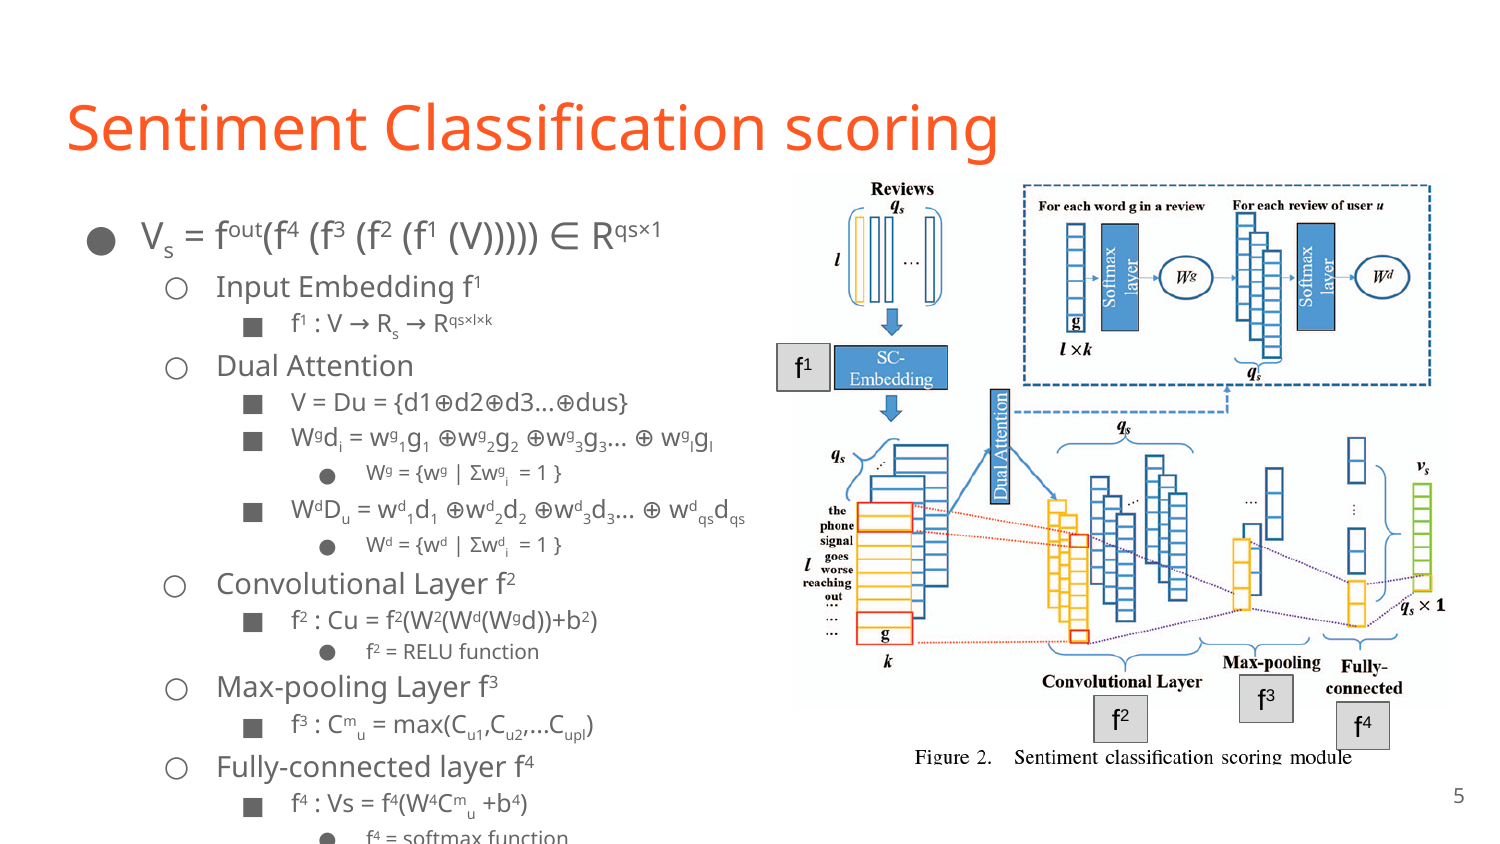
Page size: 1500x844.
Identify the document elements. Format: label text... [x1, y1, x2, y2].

picture [792, 173, 1450, 765]
text_box f1 [776, 343, 787, 391]
slide_number ‹#› [1389, 764, 1480, 830]
title Sentiment Classification scoring [51, 72, 1449, 167]
list Vs = fout(f4 (f3 (f2 (f1 (V))))) ∈ Rqs×1 Input Embedding f1 f1 : V → Rs → Rqs×l×k Dual Attention V = Du = {d1⊕d2⊕d3...⊕dus} Wgdi = wg1g1 ⊕wg2g2 ⊕wg3g3... ⊕ wglgl Wg = {wg | Σwgi = 1 } WdDu = wd1d1 ⊕wd2d2 ⊕wd3d3... ⊕ wdqsdqs Wd = {wd | Σwdi = 1 } Convolutional Layer f2 f2 : Cu = f2(W2(Wd(Wgd))+b2) f2 = RELU function Max-pooling Layer f3 f3 : Cmu = max(Cu1,Cu2,...Cupl) Fully-connected layer f4 f4 : Vs = f4(W4Cmu +b4) f4 = softmax function [51, 189, 777, 837]
